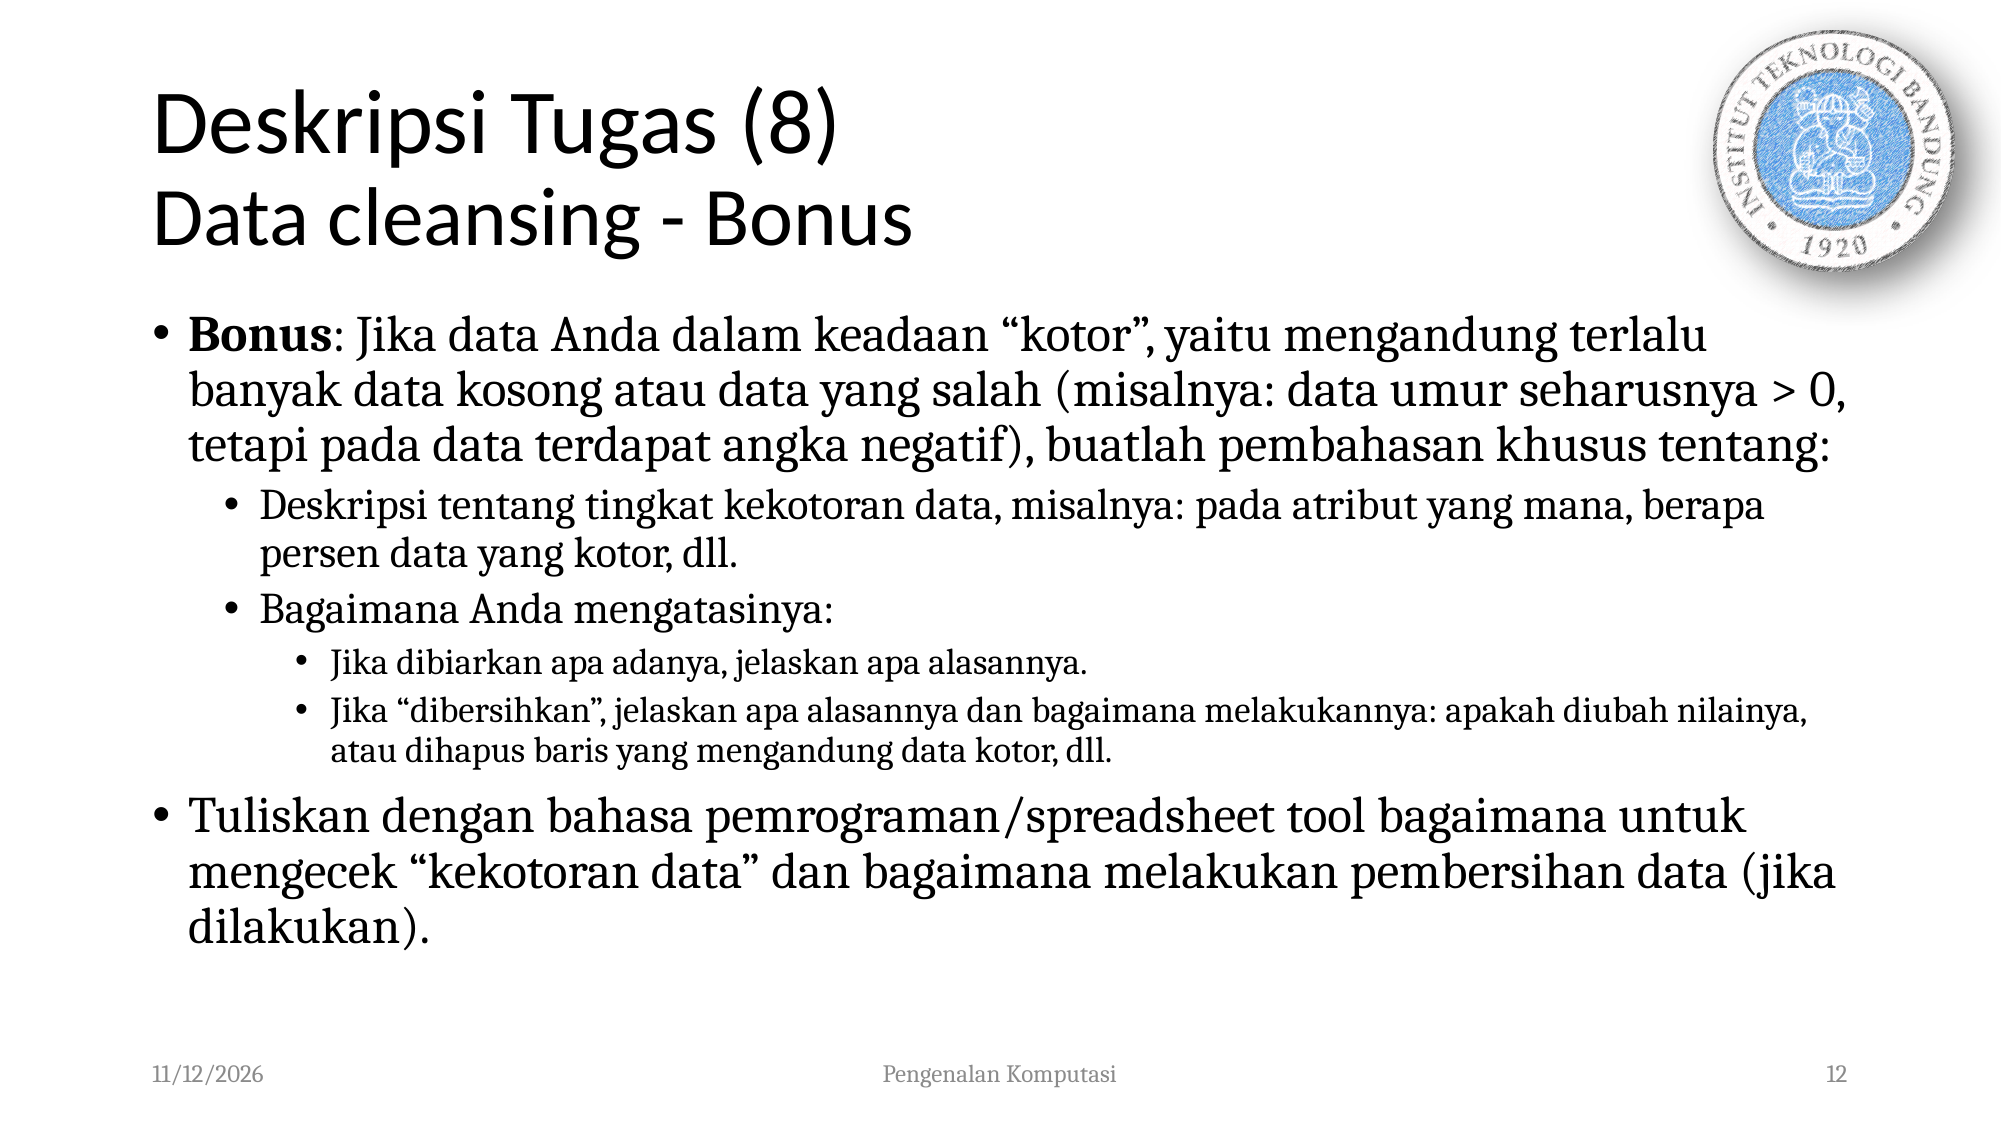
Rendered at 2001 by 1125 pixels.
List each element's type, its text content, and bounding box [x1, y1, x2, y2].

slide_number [137, 1042, 588, 1103]
footer Pengenalan Komputasi [662, 1042, 1338, 1103]
title Deskripsi Tugas (8) Data cleansing - Bonus [137, 59, 1863, 278]
picture [1713, 30, 1955, 272]
list Bonus: Jika data Anda dalam keadaan “kotor”, yaitu mengandung terlalu banyak data kosong atau data yang salah (misalnya: data umur seharusnya > 0, tetapi pada data terdapat angka negatif), buatlah pembahasan khusus tentang: Deskripsi tentang tingkat kekotoran data, misalnya: pada atribut yang mana, berapa persen data yang kotor, dll. Bagaimana Anda mengatasinya: Jika dibiarkan apa adanya, jelaskan apa alasannya. Jika “dibersihkan”, jelaskan apa alasannya dan bagaimana melakukannya: apakah diubah nilainya, atau dihapus baris yang mengandung data kotor, dll. Tuliskan dengan bahasa pemrograman/spreadsheet tool bagaimana untuk mengecek “kekotoran data” dan bagaimana melakukan pembersihan data (jika dilakukan). [137, 299, 1863, 1014]
slide_number 12 [1412, 1042, 1863, 1103]
